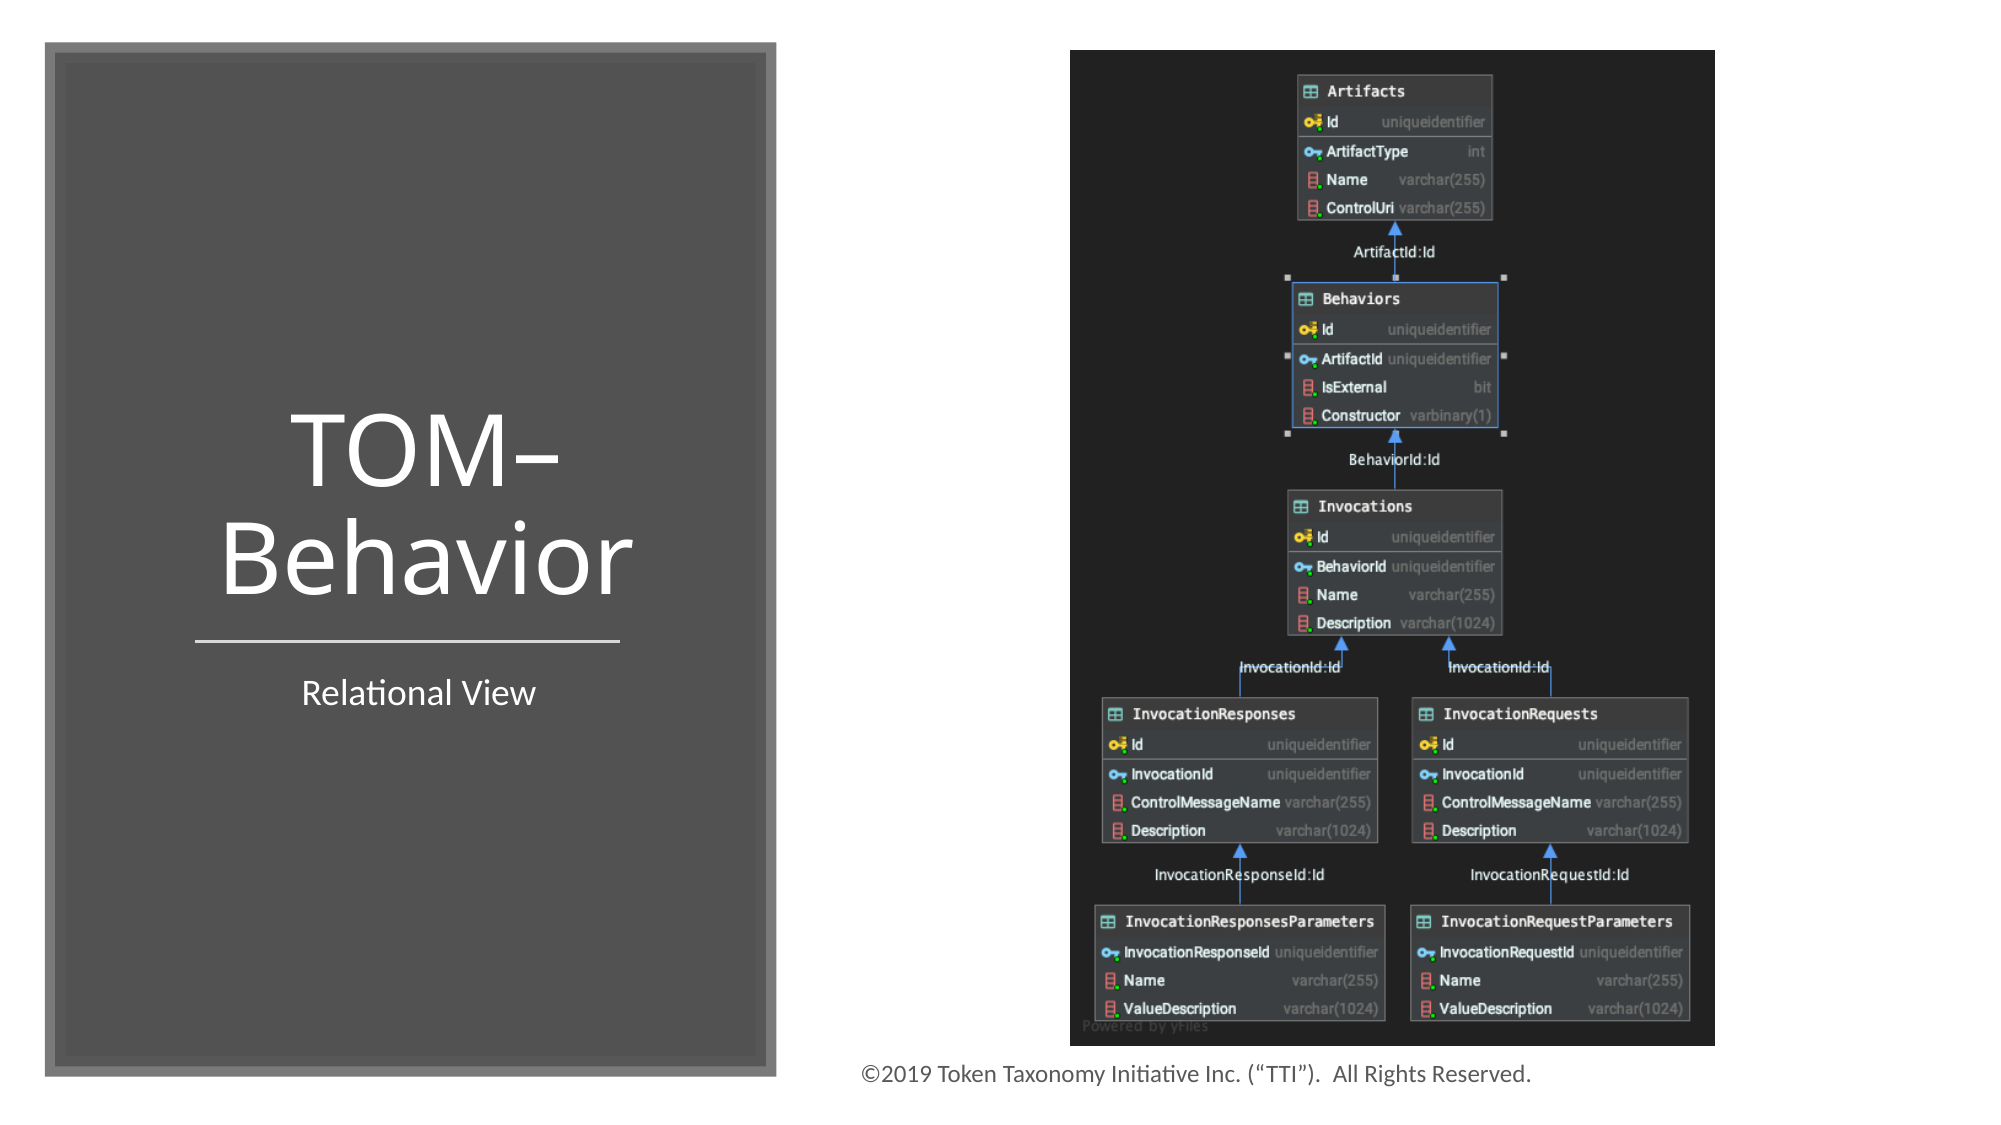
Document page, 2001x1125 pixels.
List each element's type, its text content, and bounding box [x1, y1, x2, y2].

text_box [54, 52, 767, 1067]
footer ©2019 Token Taxonomy Initiative Inc. (“TTI”). All Rights Reserved. [845, 1042, 1603, 1103]
text_box Relational View [286, 660, 552, 721]
title TOM–Behavior [110, 149, 743, 624]
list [1070, 50, 1715, 1046]
